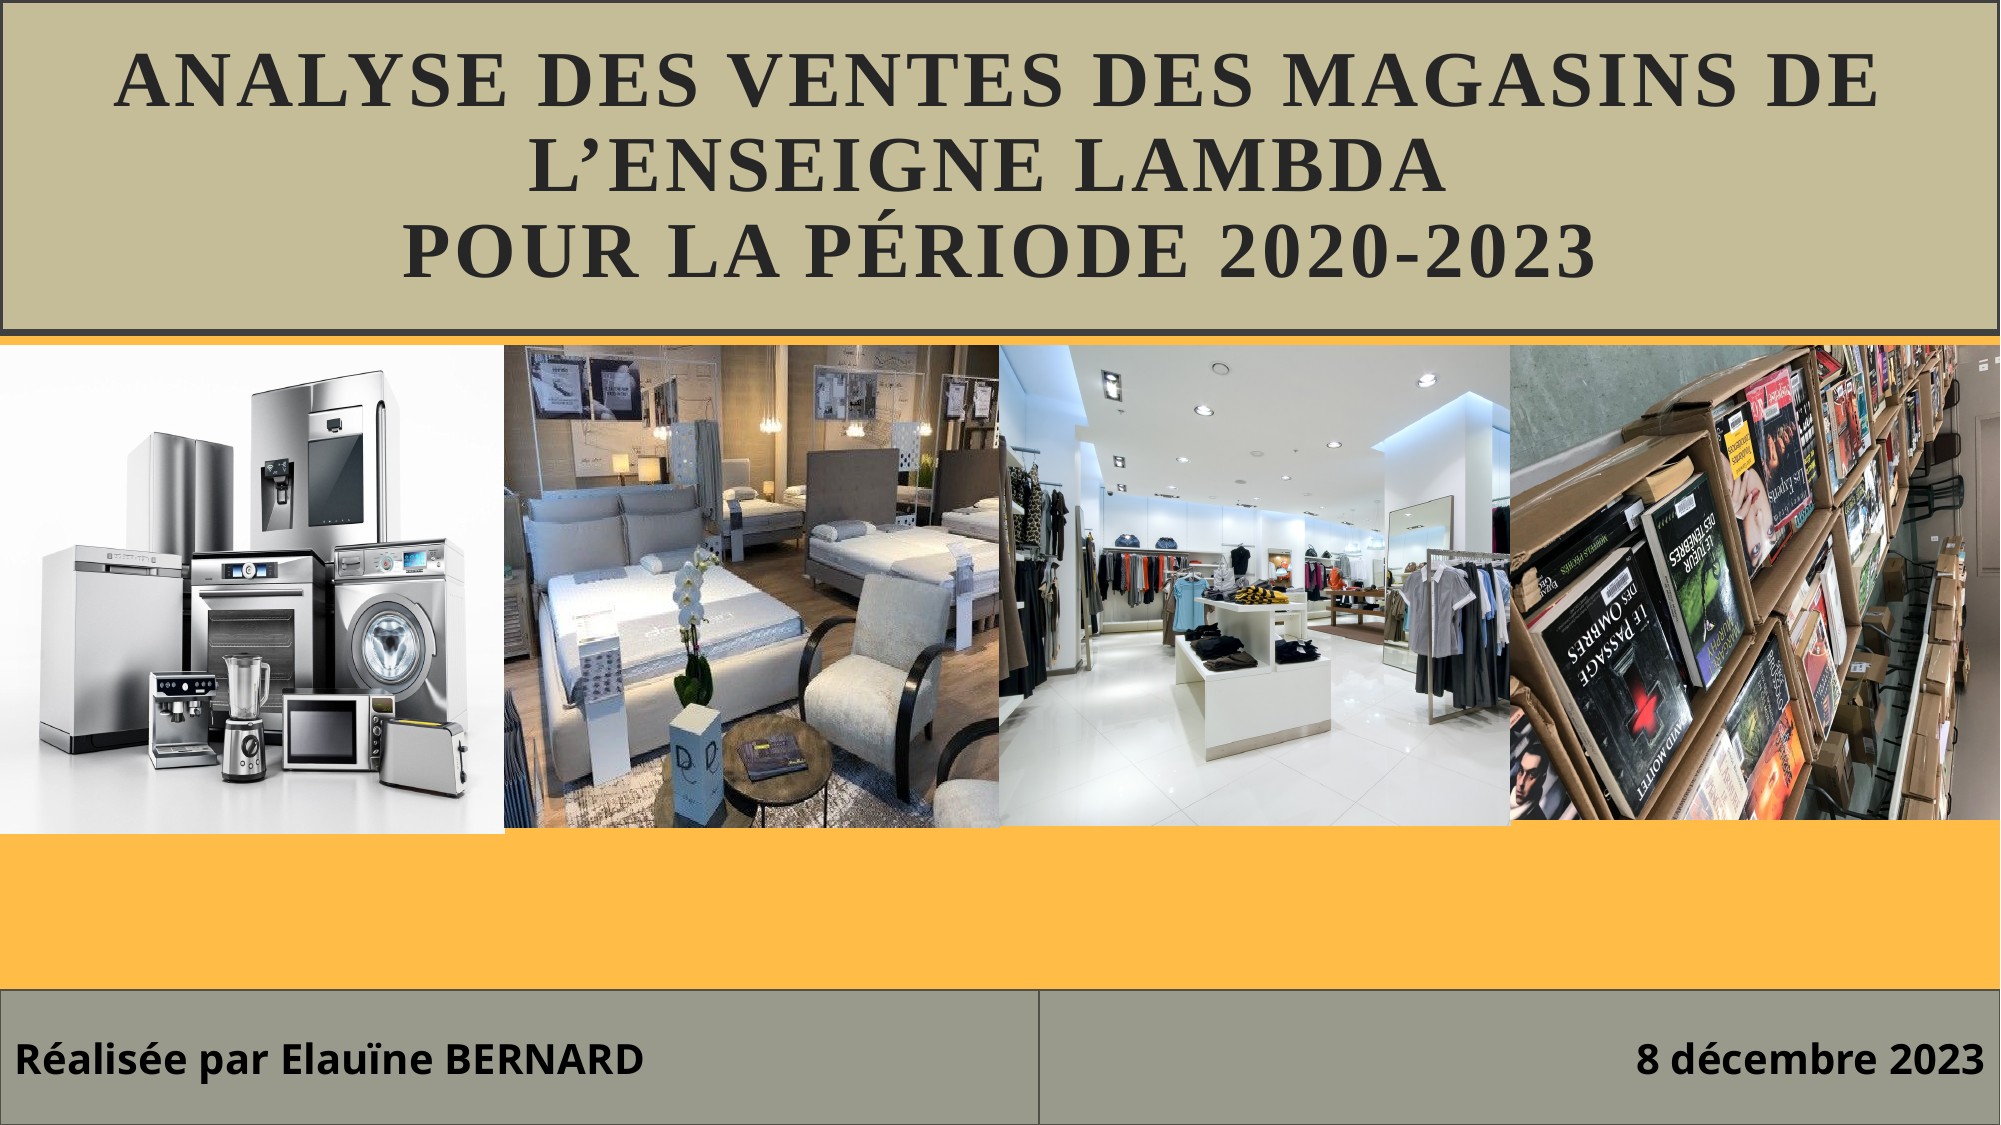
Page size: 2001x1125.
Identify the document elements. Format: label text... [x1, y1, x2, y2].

text_box 8 décembre 2023 [1038, 989, 2000, 1125]
picture [0, 345, 2000, 835]
text_box Réalisée par Elauïne BERNARD [0, 989, 1038, 1125]
title Analyse des ventes des magasins de l’enseigne lambda pour la période 2020-2023 [0, 0, 2000, 336]
